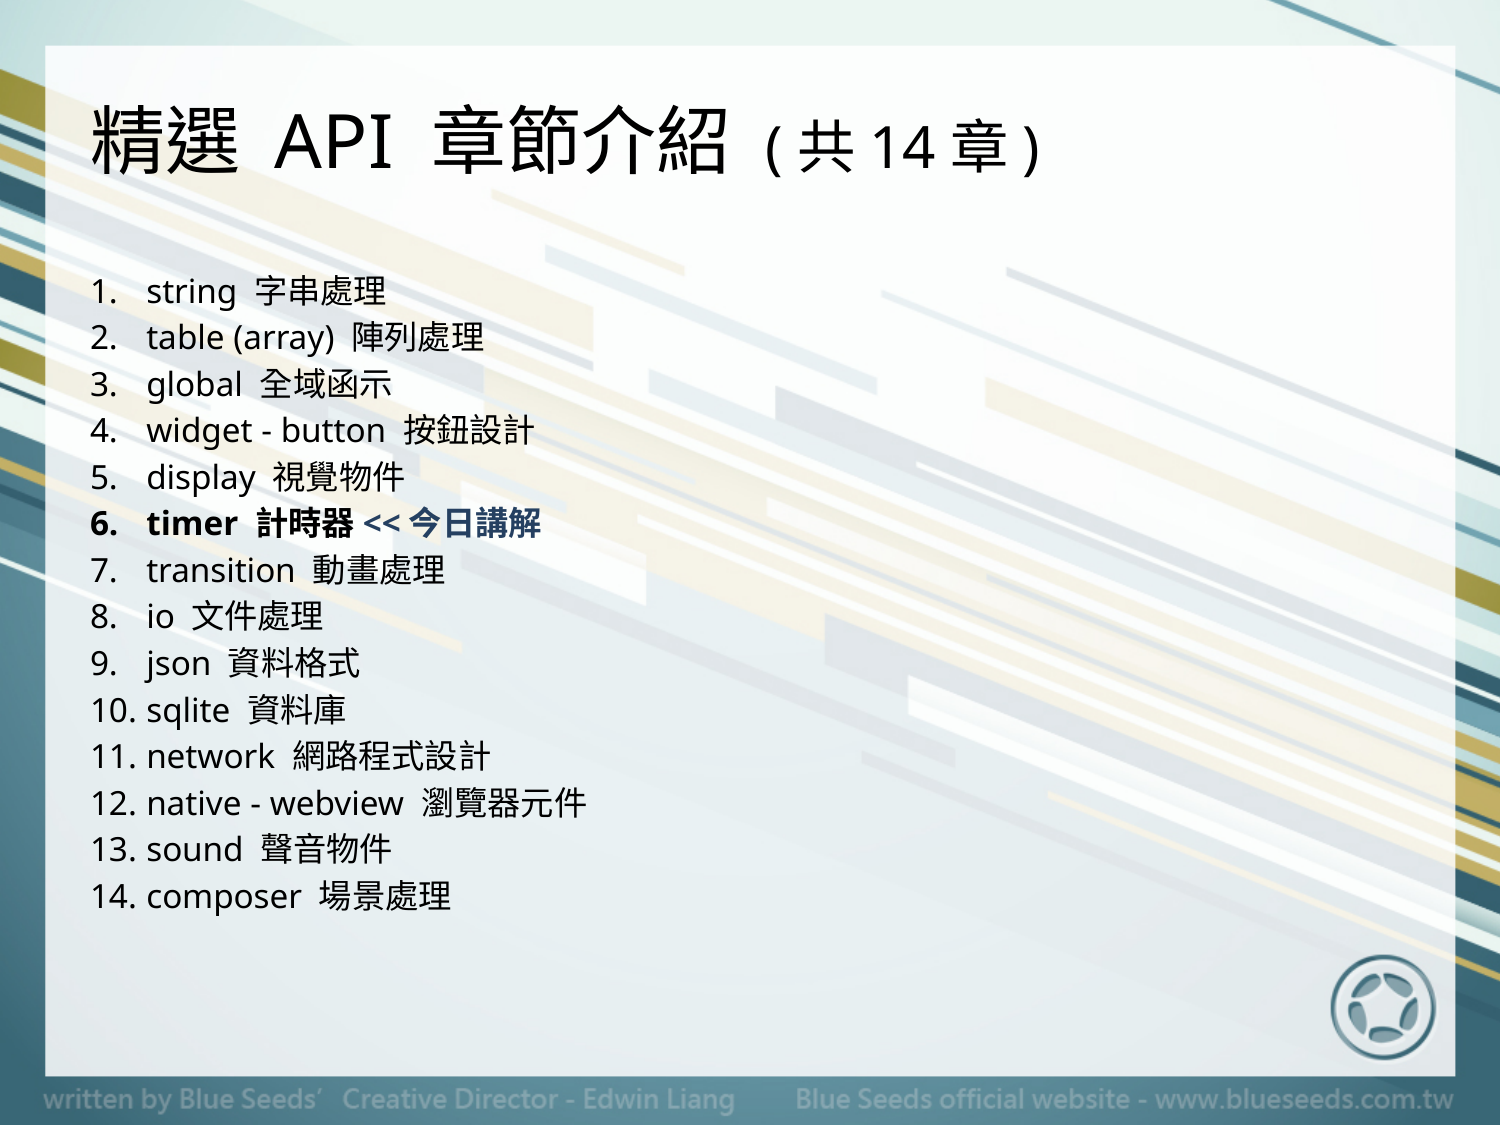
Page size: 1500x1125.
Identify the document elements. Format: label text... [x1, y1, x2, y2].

picture [0, 0, 1500, 1125]
title 精選 API 章節介紹 (共14章) [75, 45, 1425, 233]
list string 字串處理 table (array) 陣列處理 global 全域函示 widget - button 按鈕設計 display 視覺物件 timer 計時器<<今日講解 transition 動畫處理 io 文件處理 json 資料格式 sqlite 資料庫 network 網路程式設計 native - webview 瀏覽器元件 sound 聲音物件 composer 場景處理 [75, 262, 1425, 1005]
